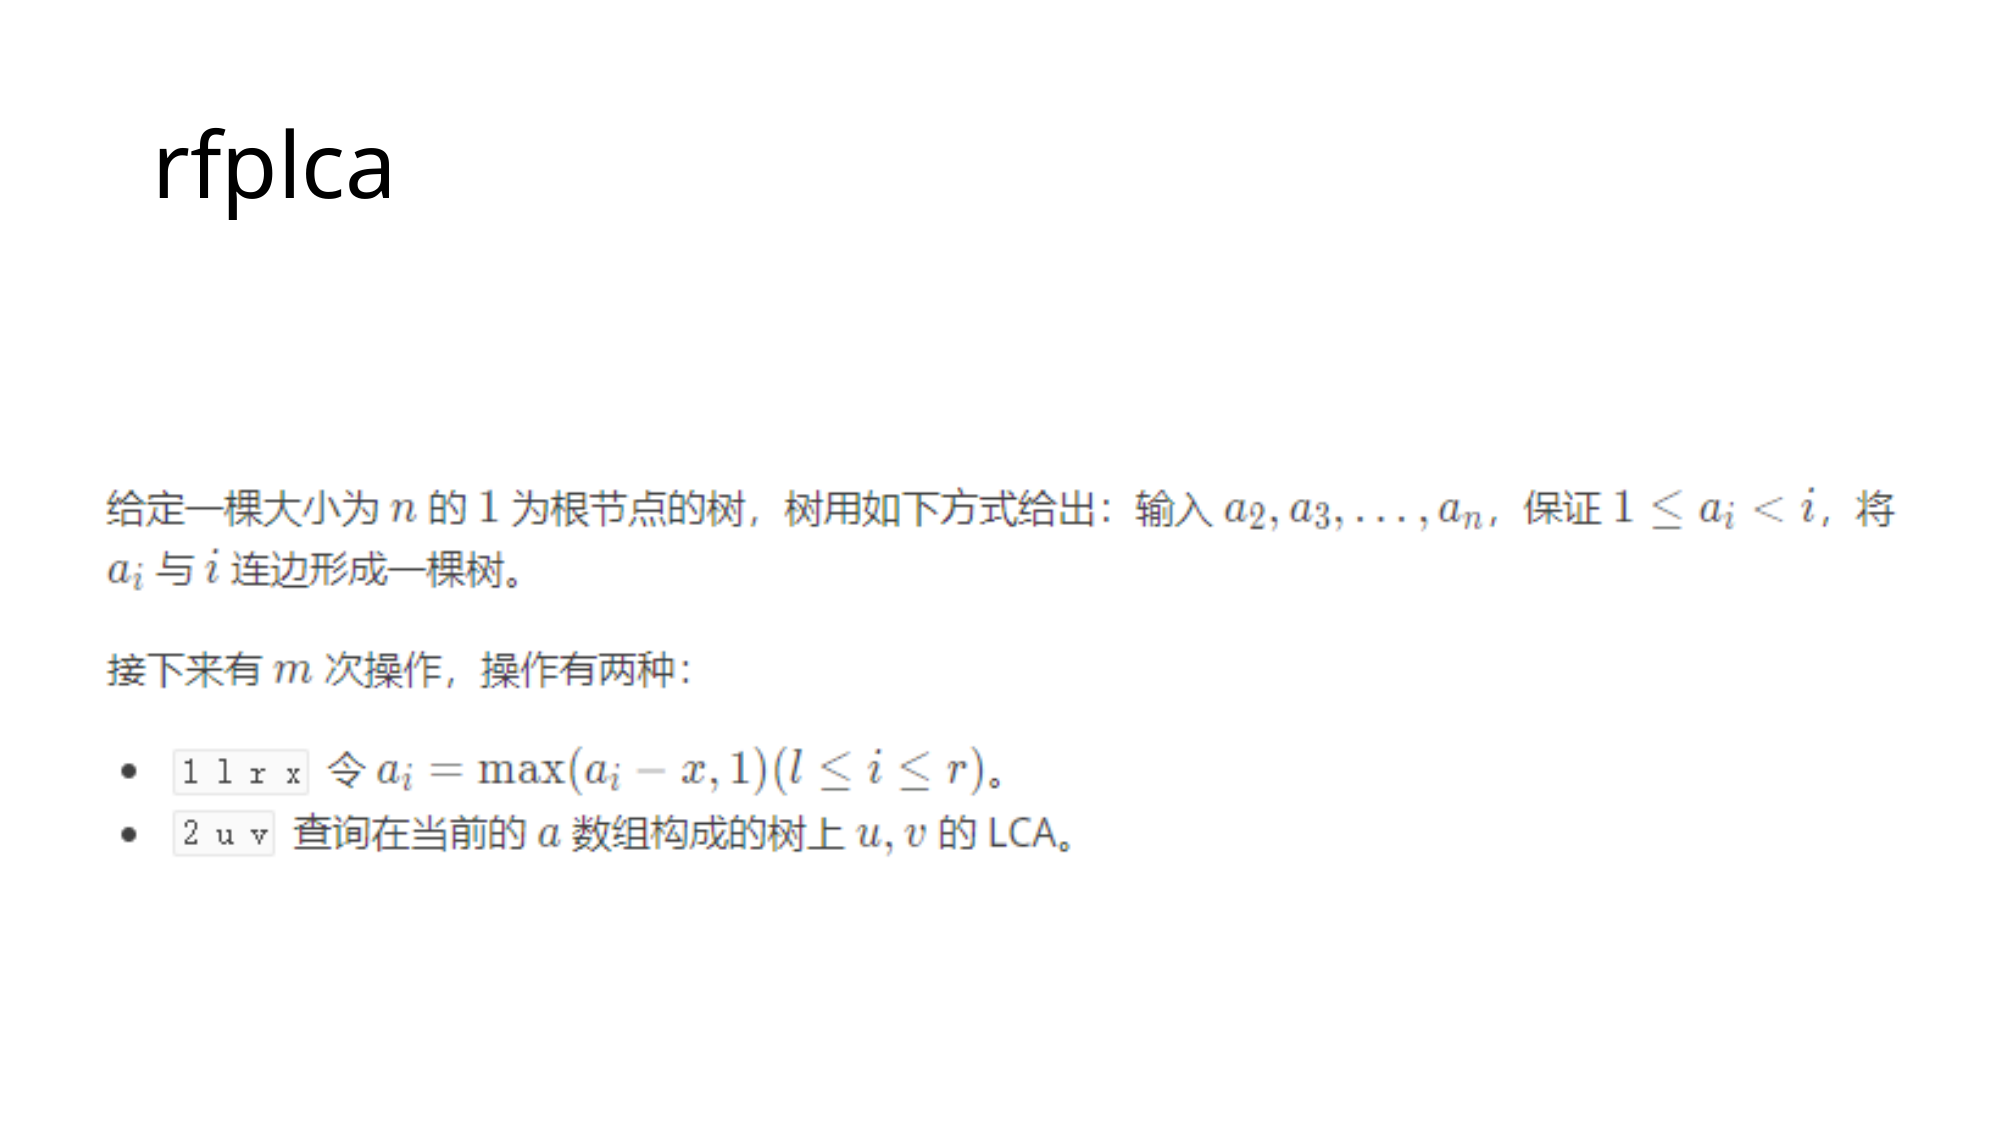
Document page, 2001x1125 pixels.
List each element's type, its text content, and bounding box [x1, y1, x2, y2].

title rfplca [137, 59, 1863, 278]
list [71, 454, 1968, 867]
